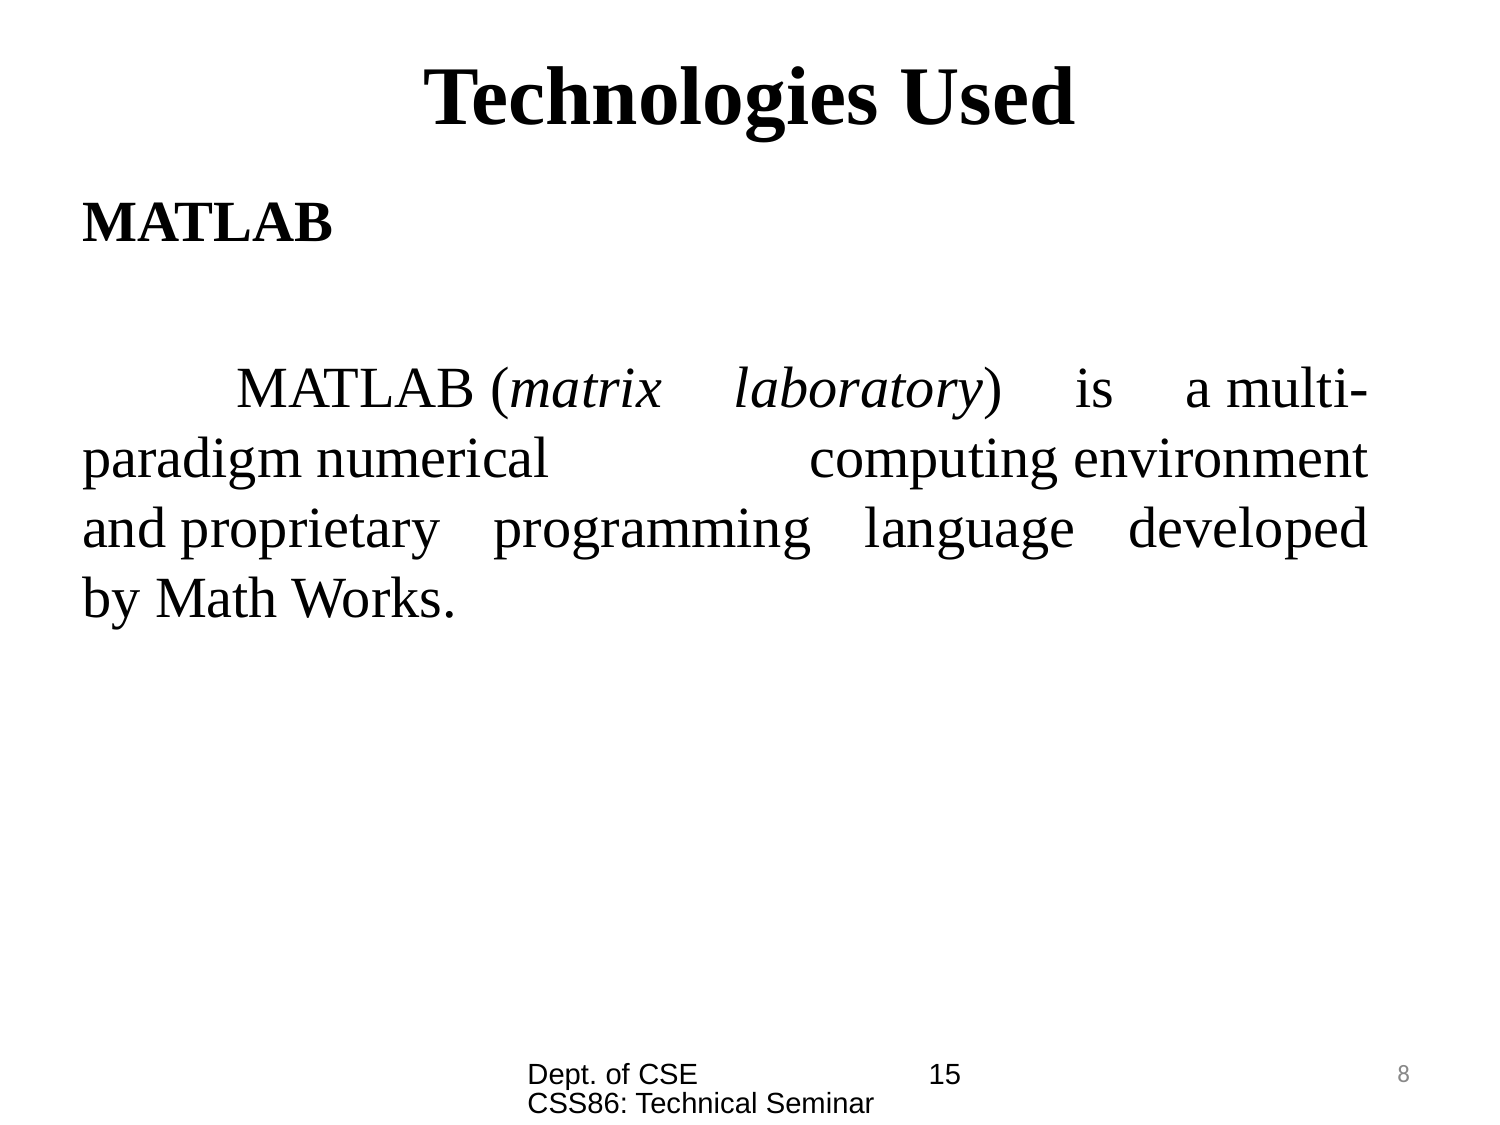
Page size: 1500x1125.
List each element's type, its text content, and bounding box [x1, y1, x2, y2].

slide_number 8 [1074, 1042, 1425, 1103]
footer Dept. of CSE 15CSS86: Technical Seminar [512, 1042, 988, 1103]
title Technologies Used [75, 45, 1425, 137]
list MATLAB MATLAB (matrix laboratory) is a multi-paradigm numerical computing environment and proprietary programming language developed by Math Works. [34, 175, 1385, 1000]
